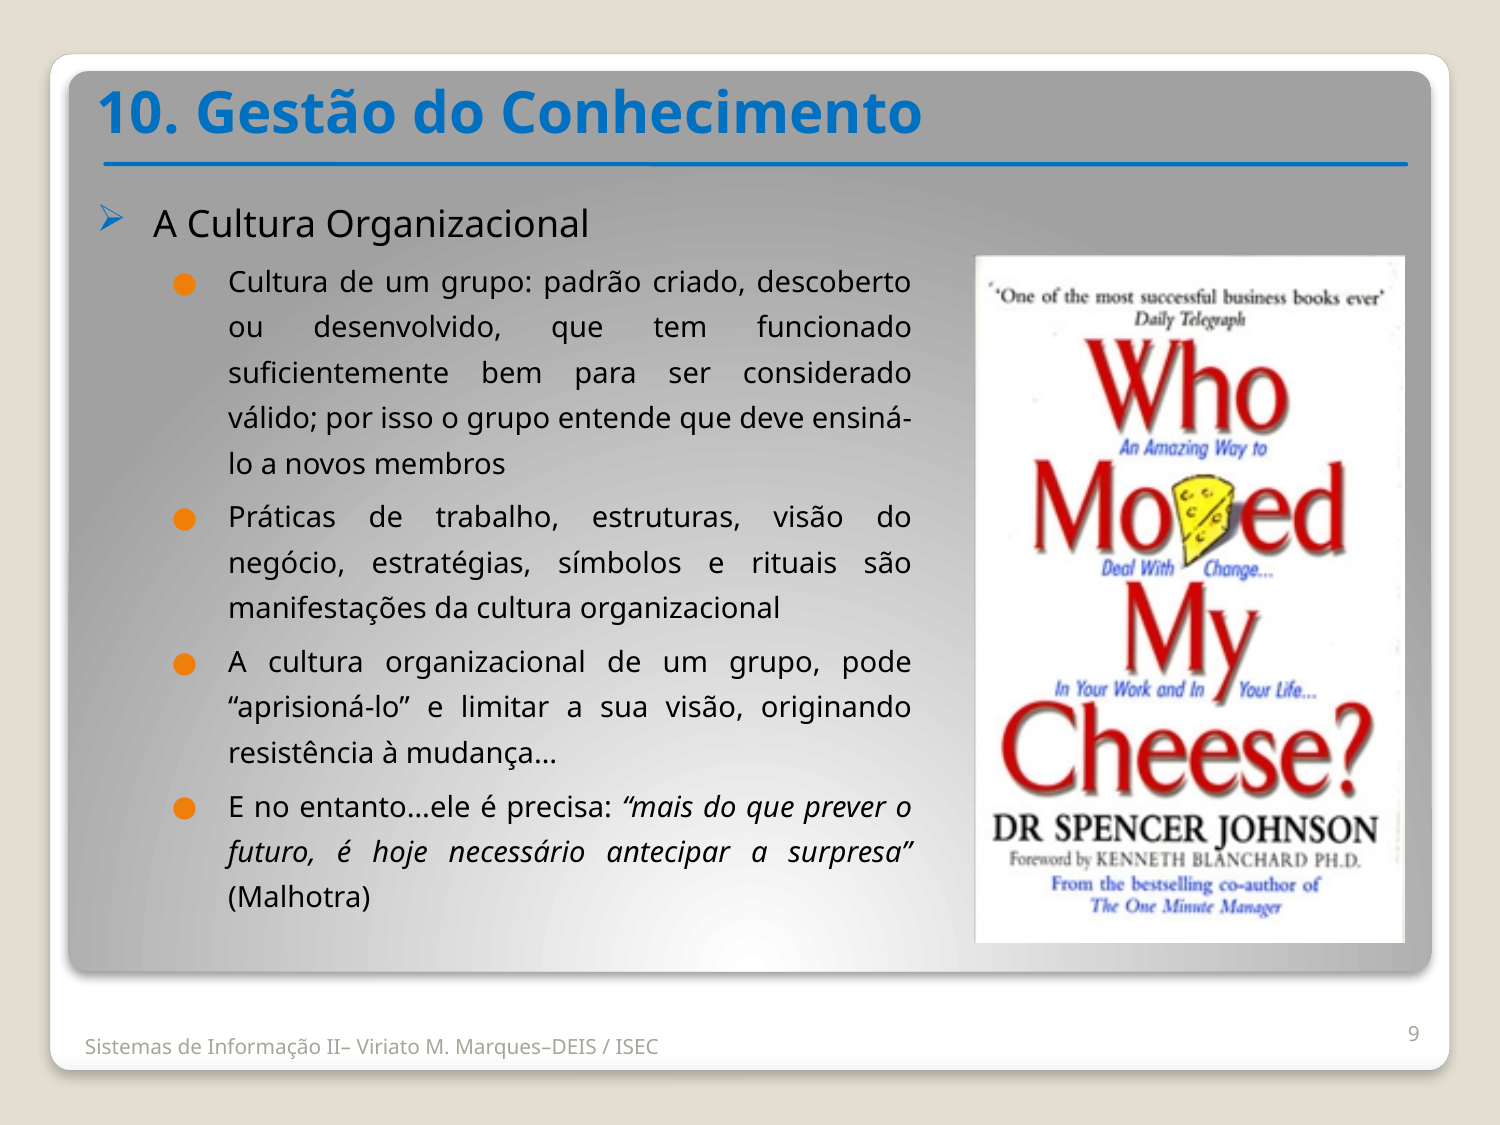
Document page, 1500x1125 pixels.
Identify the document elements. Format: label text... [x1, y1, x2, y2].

picture [974, 255, 1406, 944]
text_box A Cultura Organizacional Cultura de um grupo: padrão criado, descoberto ou desenvolvido, que tem funcionado suficientemente bem para ser considerado válido; por isso o grupo entende que deve ensiná-lo a novos membros Práticas de trabalho, estruturas, visão do negócio, estratégias, símbolos e rituais são manifestações da cultura organizacional A cultura organizacional de um grupo, pode “aprisioná-lo” e limitar a sua visão, originando resistência à mudança… E no entanto…ele é precisa: “mais do que prever o futuro, é hoje necessário antecipar a surpresa” (Malhotra) [82, 187, 928, 922]
text_box 10. Gestão do Conhecimento [82, 70, 1393, 153]
footer Sistemas de Informação II– Viriato M. Marques–DEIS / ISEC [70, 1006, 774, 1067]
slide_number 9 [1359, 996, 1435, 1056]
